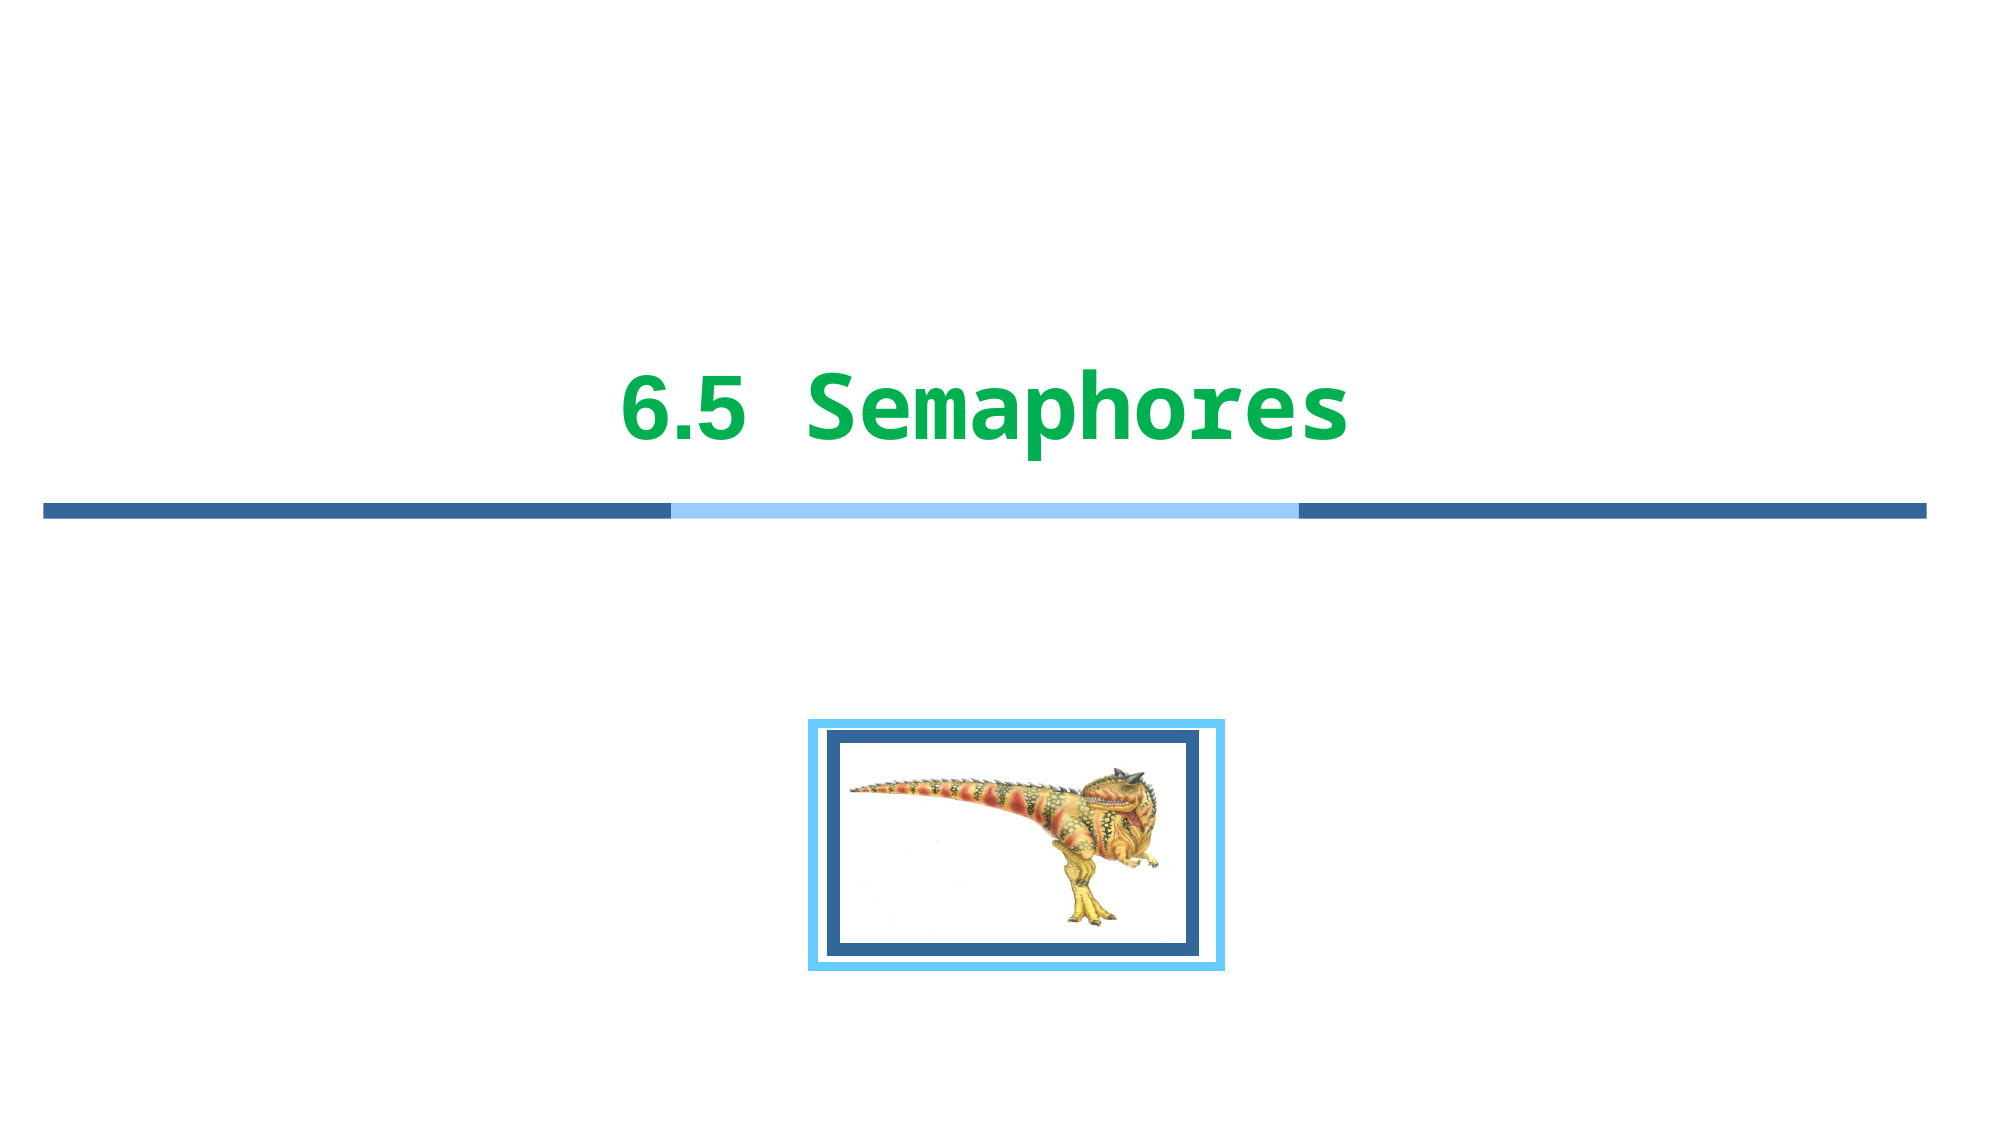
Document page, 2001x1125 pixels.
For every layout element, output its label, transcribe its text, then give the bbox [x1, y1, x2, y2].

title 6.5 Semaphores [137, 319, 1837, 466]
picture [840, 743, 1186, 943]
